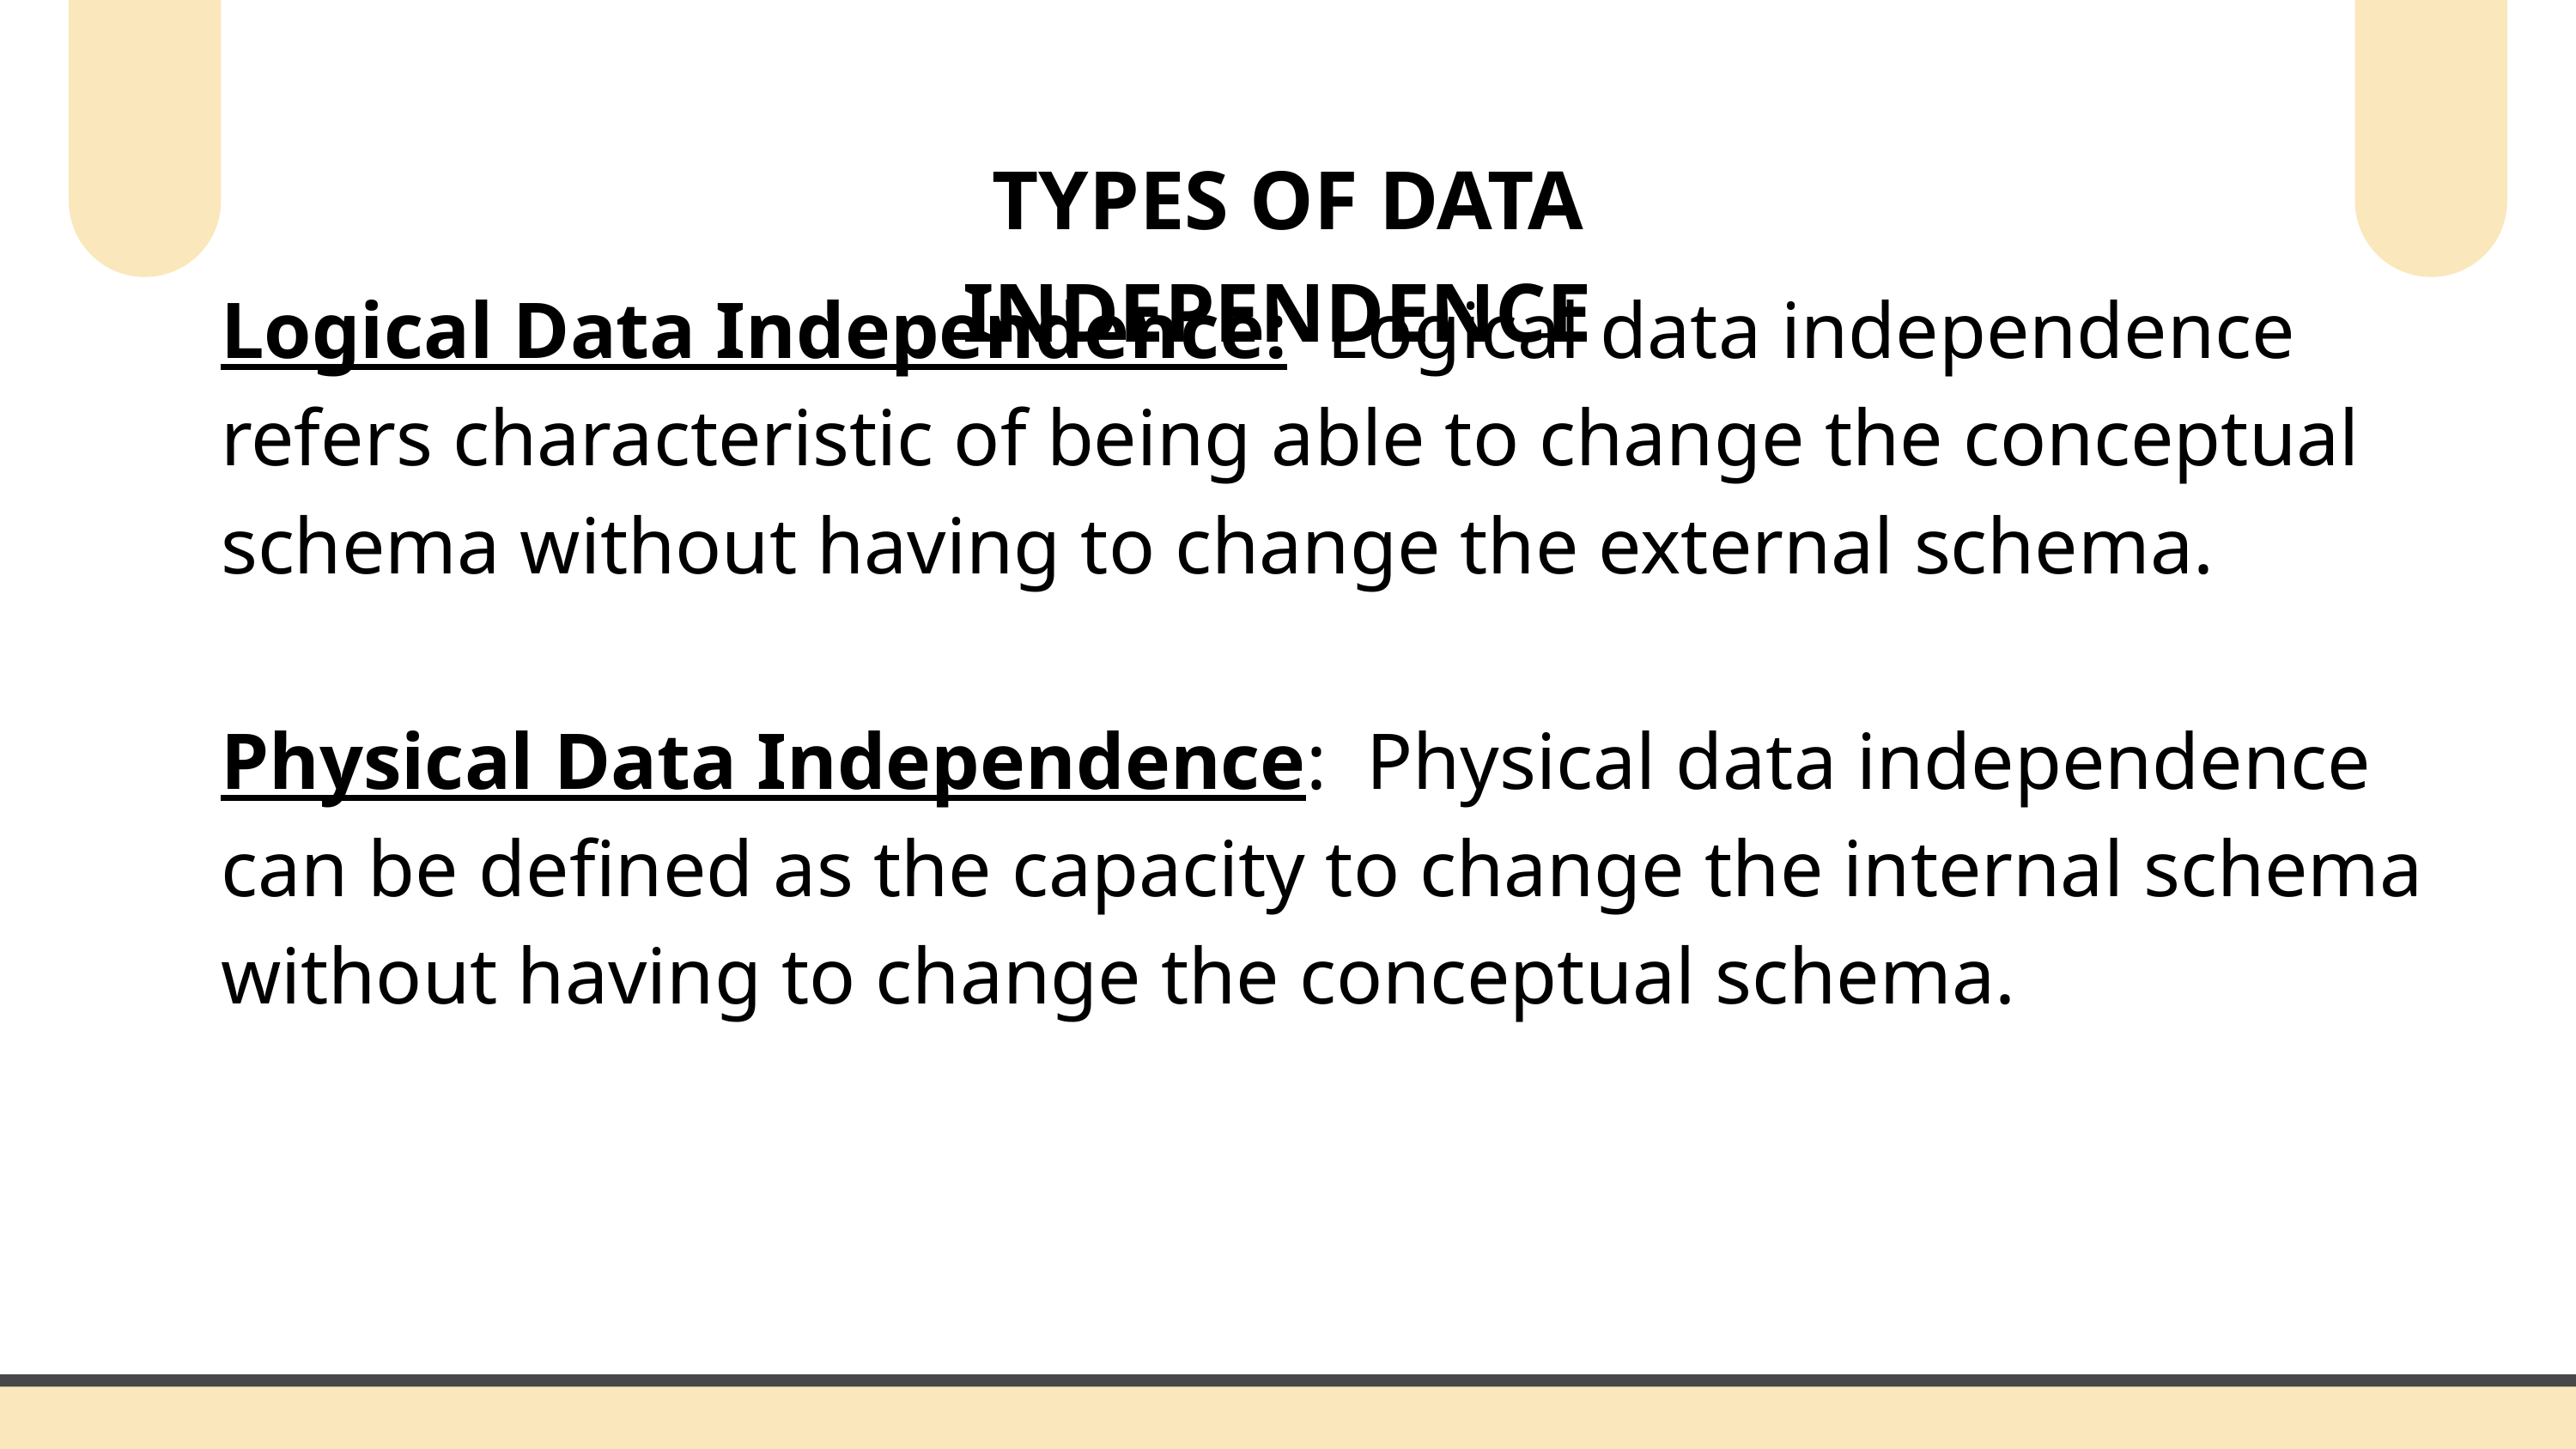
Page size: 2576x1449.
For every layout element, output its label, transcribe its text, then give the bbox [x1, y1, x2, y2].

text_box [68, 0, 222, 277]
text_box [2354, 0, 2508, 277]
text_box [0, 1379, 2576, 1449]
text_box TYPES OF DATA INDEPENDENCE [687, 132, 1890, 266]
text_box Logical Data Independence: Logical data independence refers characteristic of being able to change the conceptual schema without having to change the external schema. Physical Data Independence: Physical data independence can be defined as the capacity to change the internal schema without having to change the conceptual schema. [221, 266, 2432, 1020]
